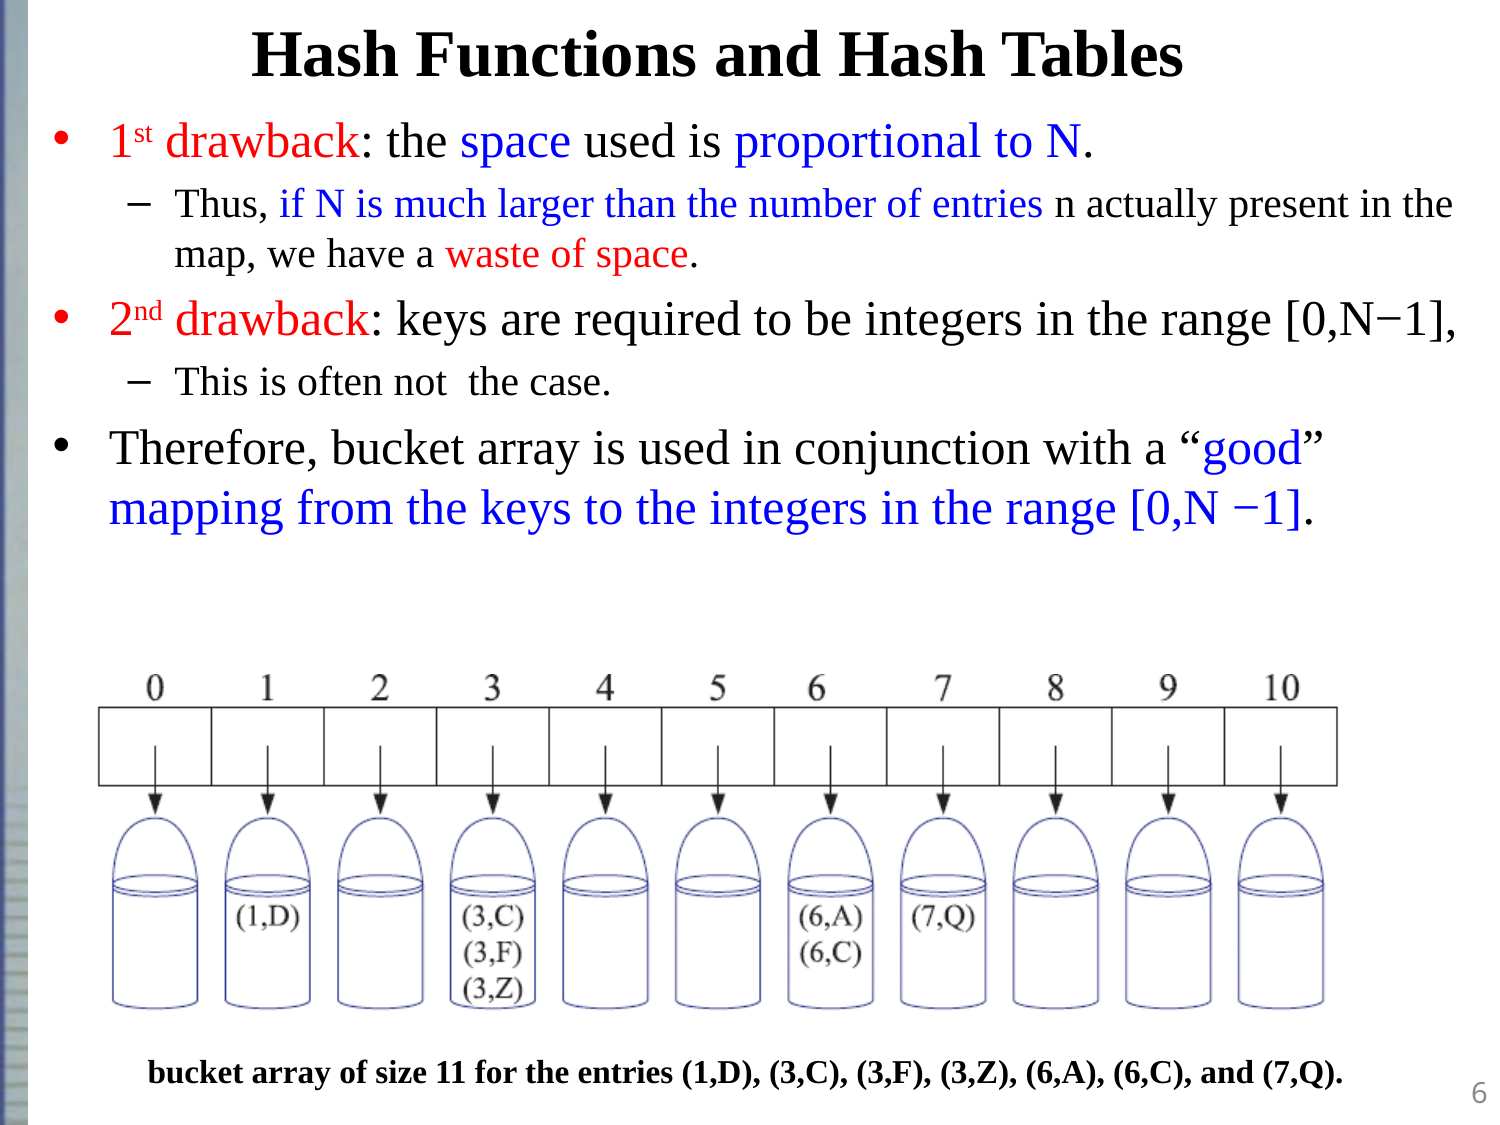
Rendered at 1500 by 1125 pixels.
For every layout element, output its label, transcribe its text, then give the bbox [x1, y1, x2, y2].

picture [0, 0, 28, 1125]
slide_number 6 [1152, 1064, 1500, 1125]
text_box bucket array of size 11 for the entries (1,D), (3,C), (3,F), (3,Z), (6,A), (6,C), and (7,Q). [132, 1042, 1423, 1098]
list 1st drawback: the space used is proportional to N. Thus, if N is much larger than the number of entries n actually present in the map, we have a waste of space. 2nd drawback: keys are required to be integers in the range [0,N−1], This is often not the case. Therefore, bucket array is used in conjunction with a “good” mapping from the keys to the integers in the range [0,N −1]. [37, 99, 1488, 625]
picture [88, 674, 1349, 1017]
title Hash Functions and Hash Tables [137, 0, 1300, 99]
